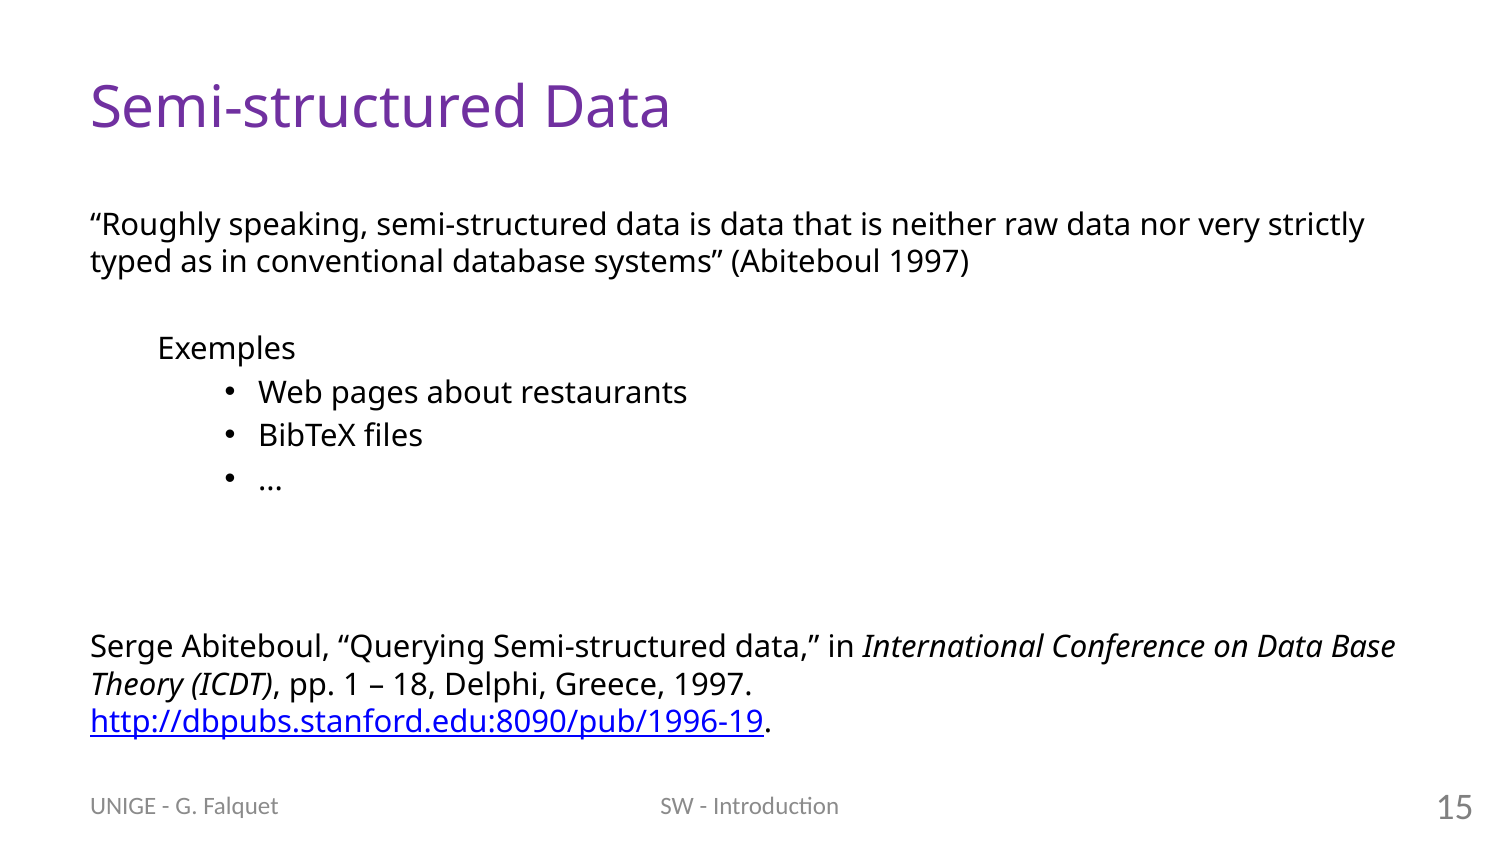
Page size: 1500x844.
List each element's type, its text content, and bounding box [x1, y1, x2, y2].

slide_number 15 [1138, 782, 1489, 827]
slide_number UNIGE - G. Falquet [75, 782, 425, 827]
footer SW - Introduction [512, 782, 988, 827]
list “Roughly speaking, semi-structured data is data that is neither raw data nor very strictly typed as in conventional database systems” (Abiteboul 1997) Exemples Web pages about restaurants BibTeX files ... Serge Abiteboul, “Querying Semi-structured data,” in International Conference on Data Base Theory (ICDT), pp. 1 – 18, Delphi, Greece, 1997. http://dbpubs.stanford.edu:8090/pub/1996-19. [75, 196, 1425, 754]
title Semi-structured Data [75, 33, 1425, 175]
